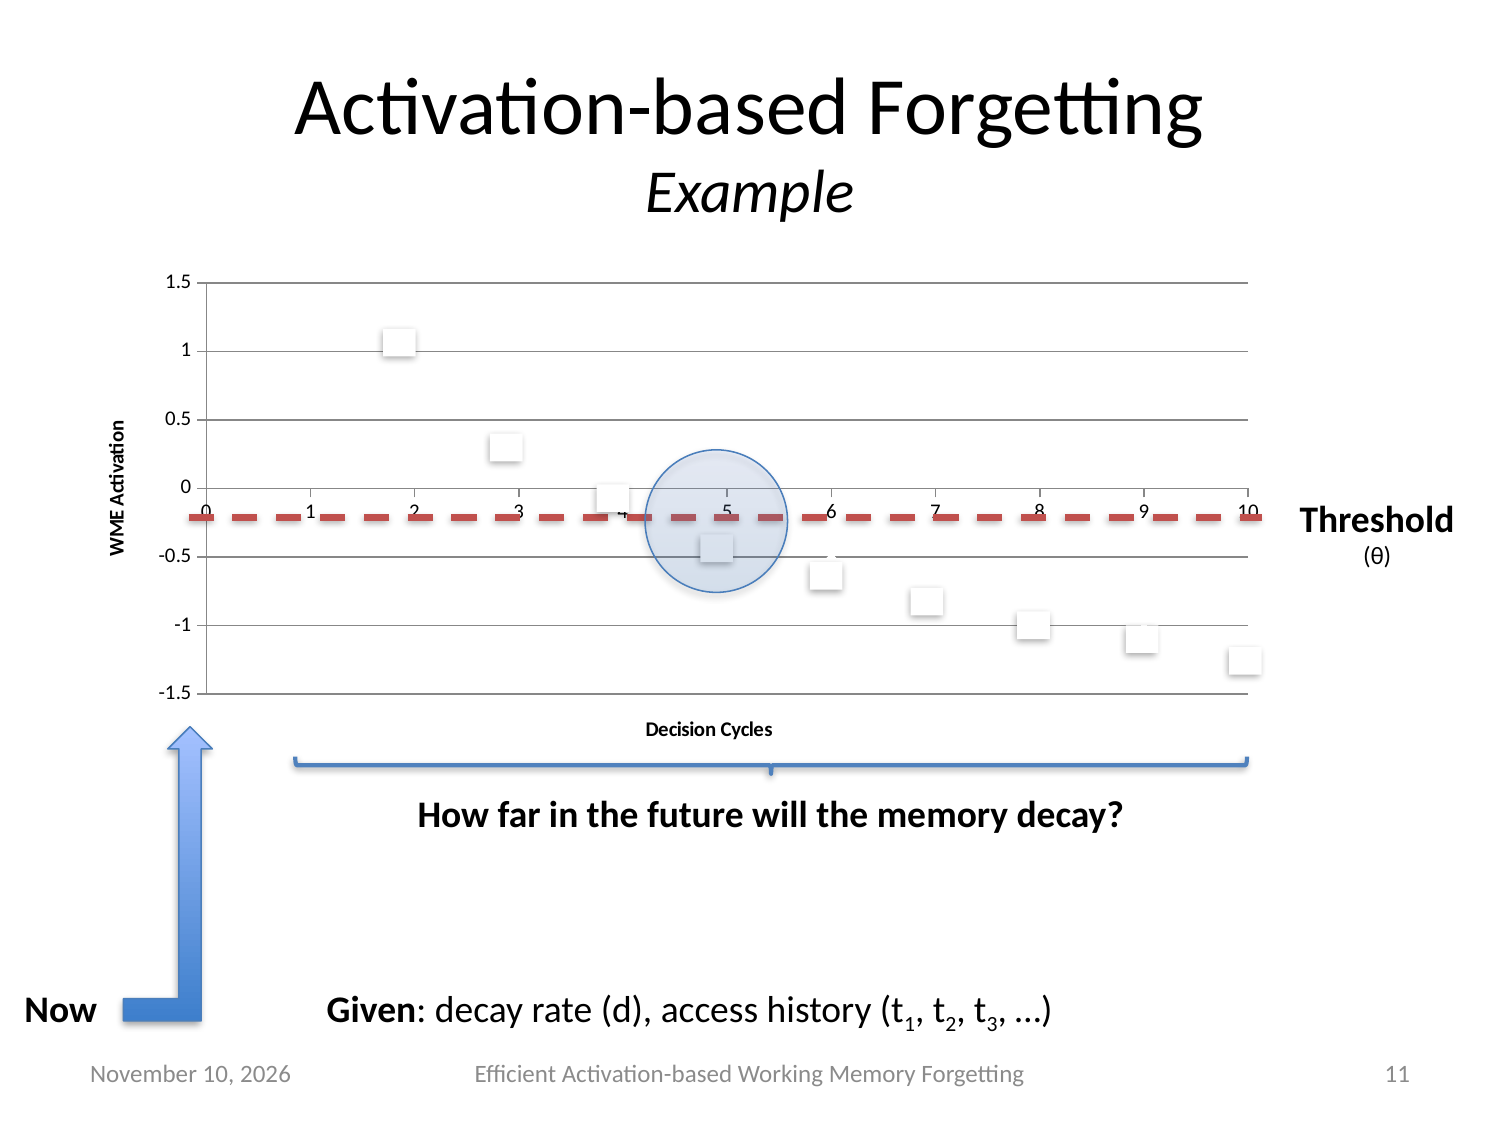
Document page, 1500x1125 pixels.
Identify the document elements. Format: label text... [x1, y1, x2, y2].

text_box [294, 756, 1248, 844]
slide_number 11 [1074, 1042, 1425, 1103]
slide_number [75, 1042, 425, 1103]
chart [74, 262, 1284, 773]
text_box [8, 726, 213, 1039]
text_box Given: decay rate (d), access history (t1, t2, t3, …) [311, 977, 1068, 1042]
footer Efficient Activation-based Working Memory Forgetting [425, 1042, 1074, 1103]
title Activation-based Forgetting Example [75, 45, 1425, 233]
text_box Threshold (θ) [1288, 487, 1470, 578]
